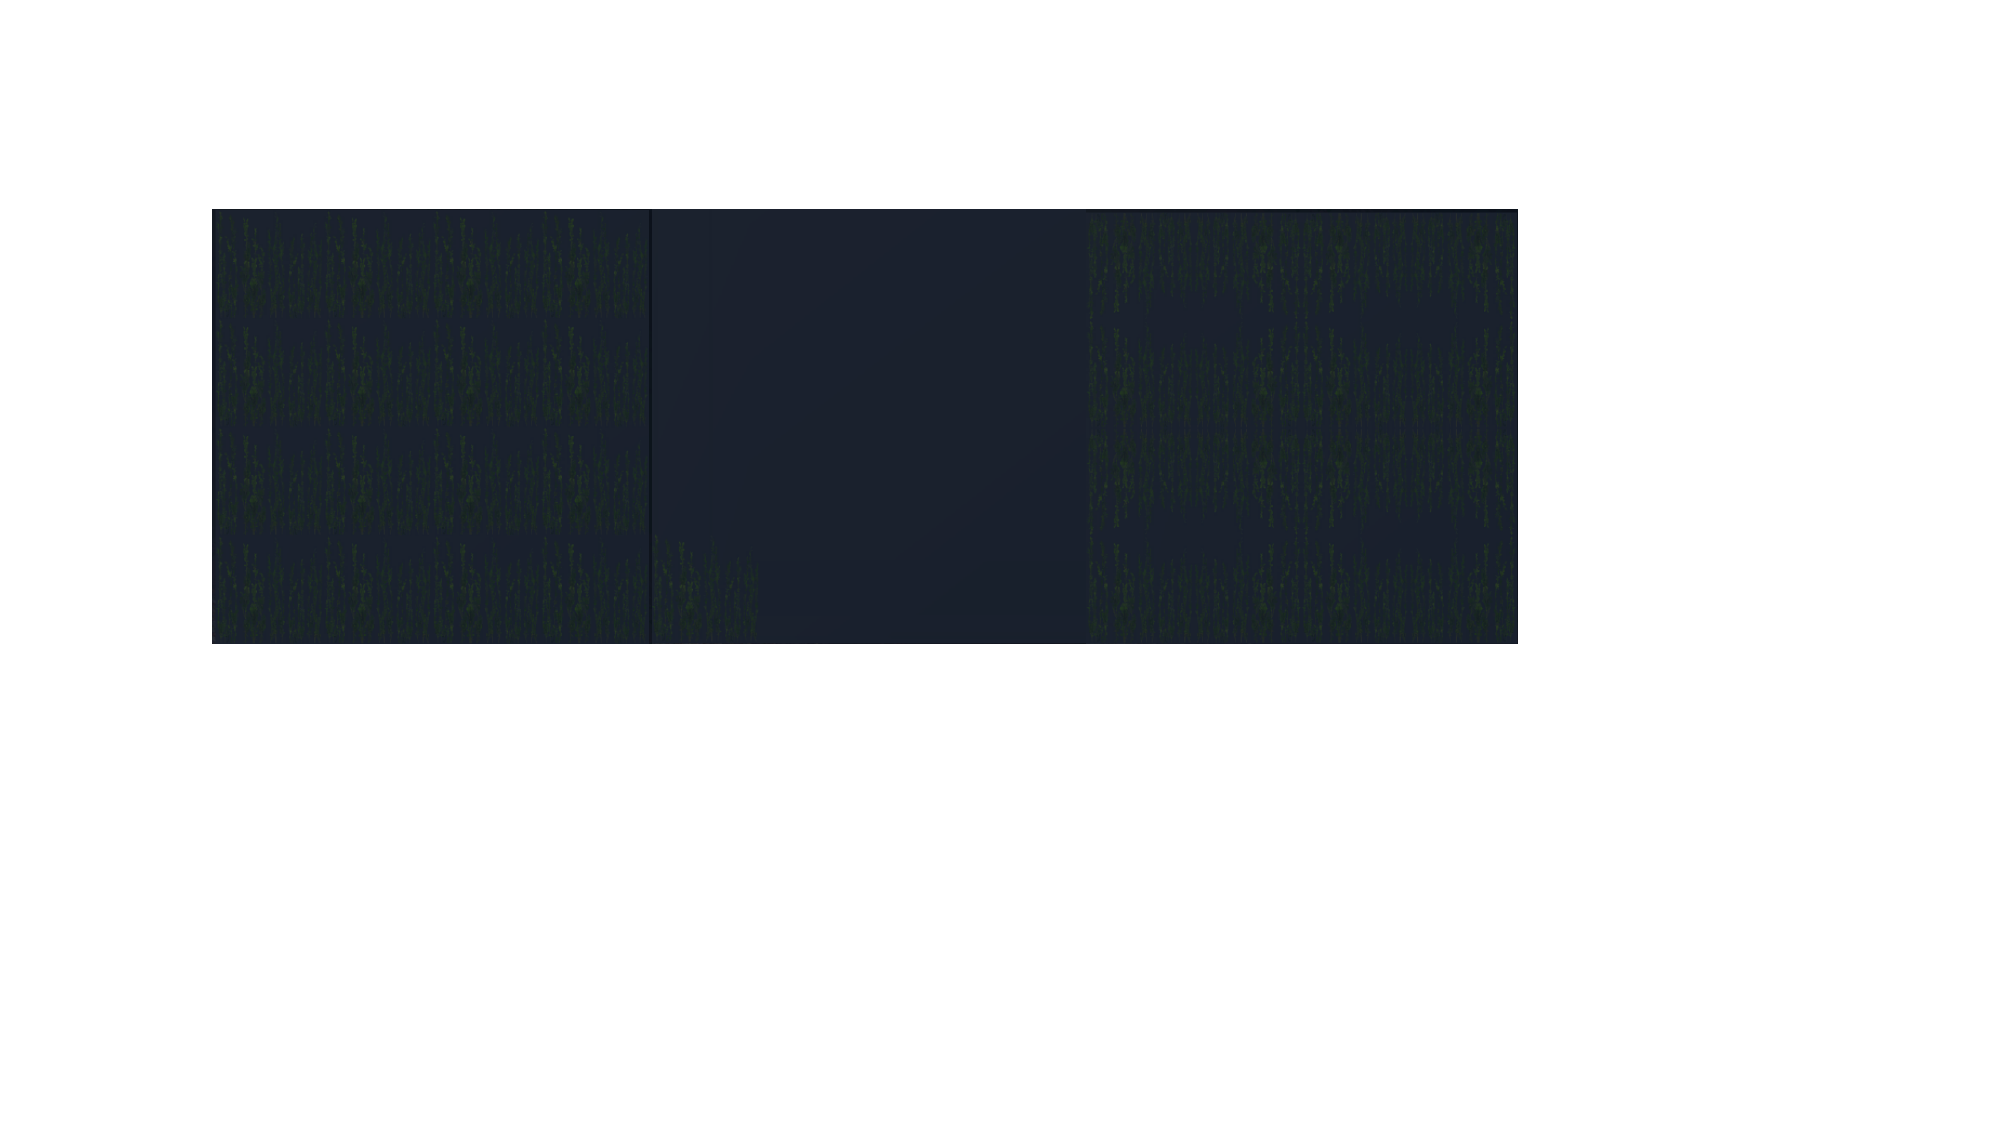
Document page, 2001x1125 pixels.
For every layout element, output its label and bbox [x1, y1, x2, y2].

picture [212, 209, 1518, 644]
